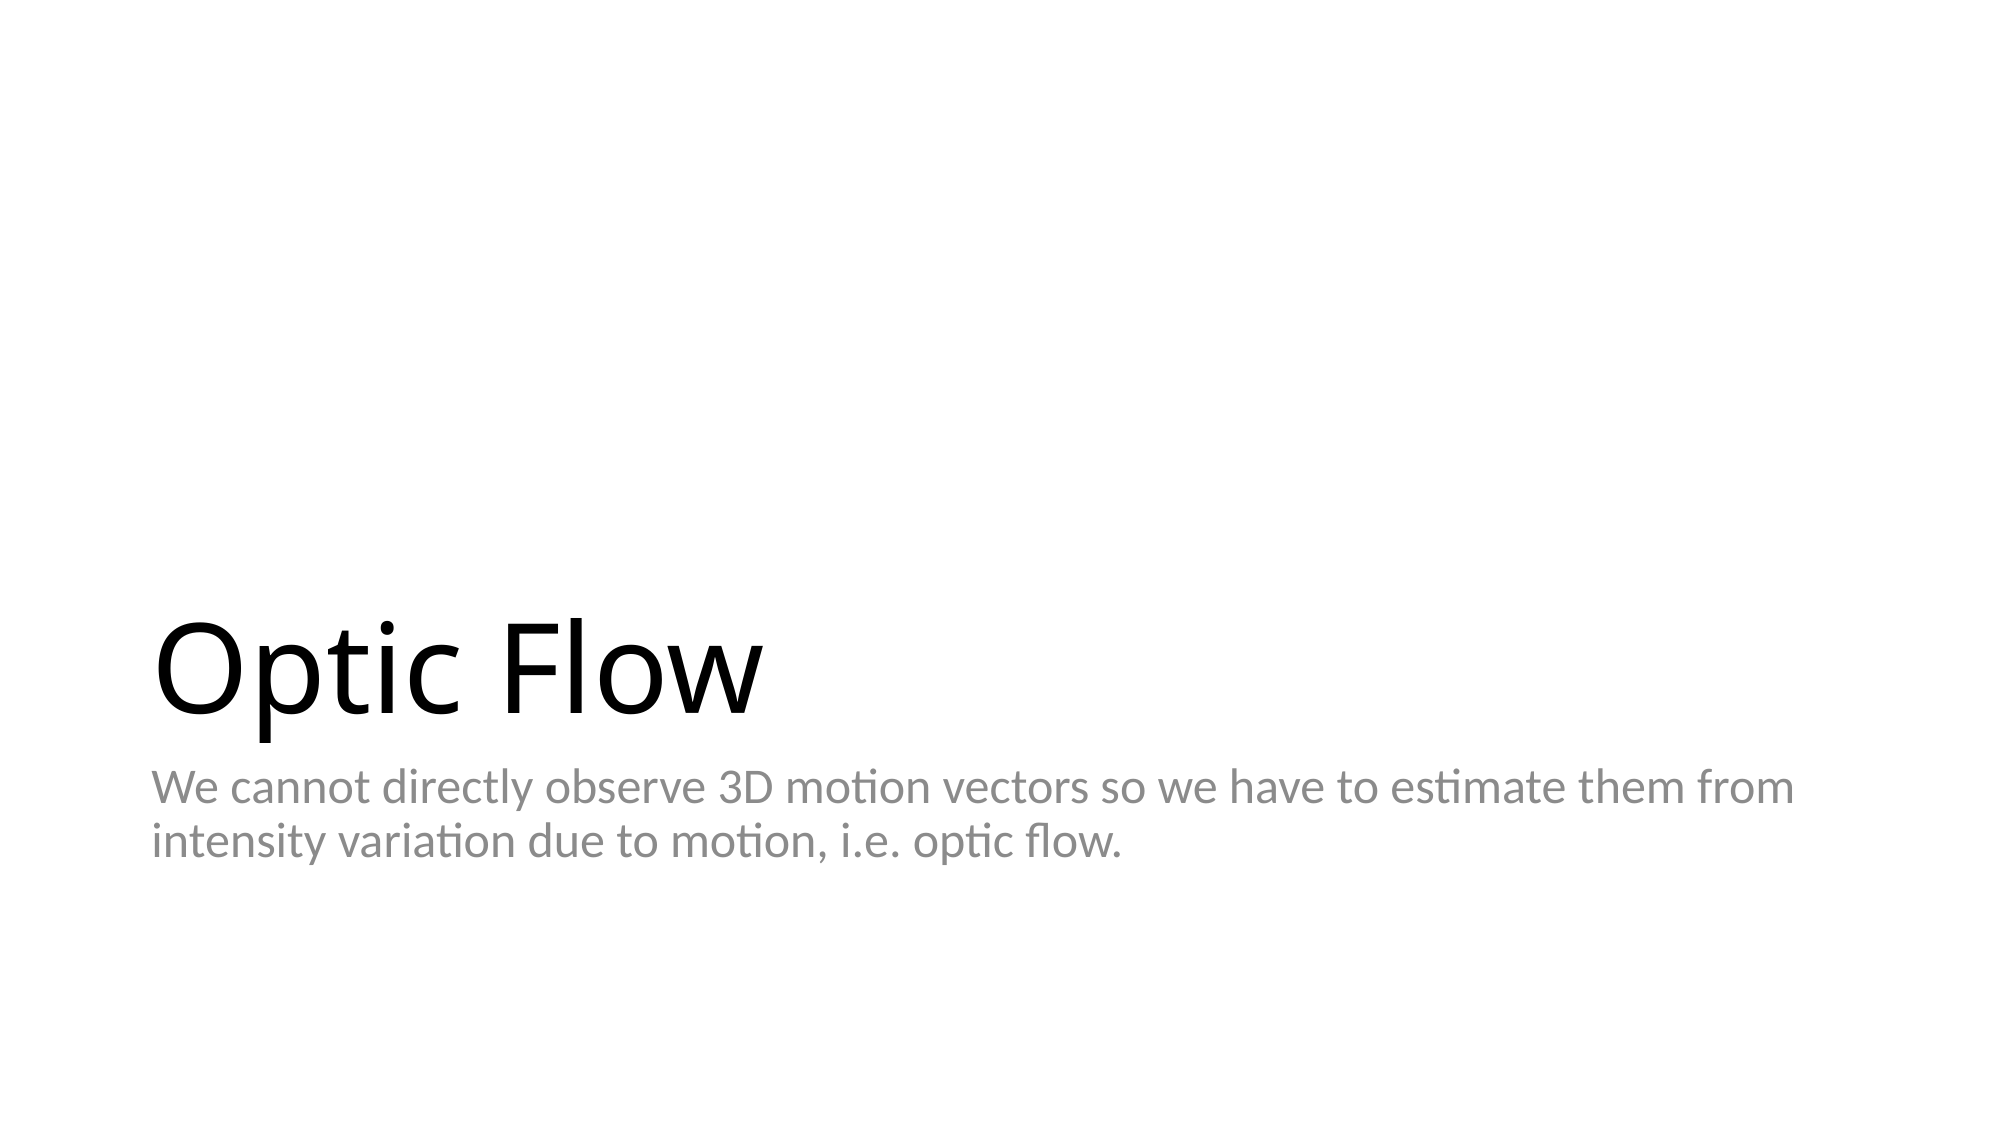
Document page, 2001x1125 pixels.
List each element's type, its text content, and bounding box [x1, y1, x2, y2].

list We cannot directly observe 3D motion vectors so we have to estimate them from intensity variation due to motion, i.e. optic flow. [136, 752, 1862, 999]
title Optic Flow [136, 280, 1862, 749]
